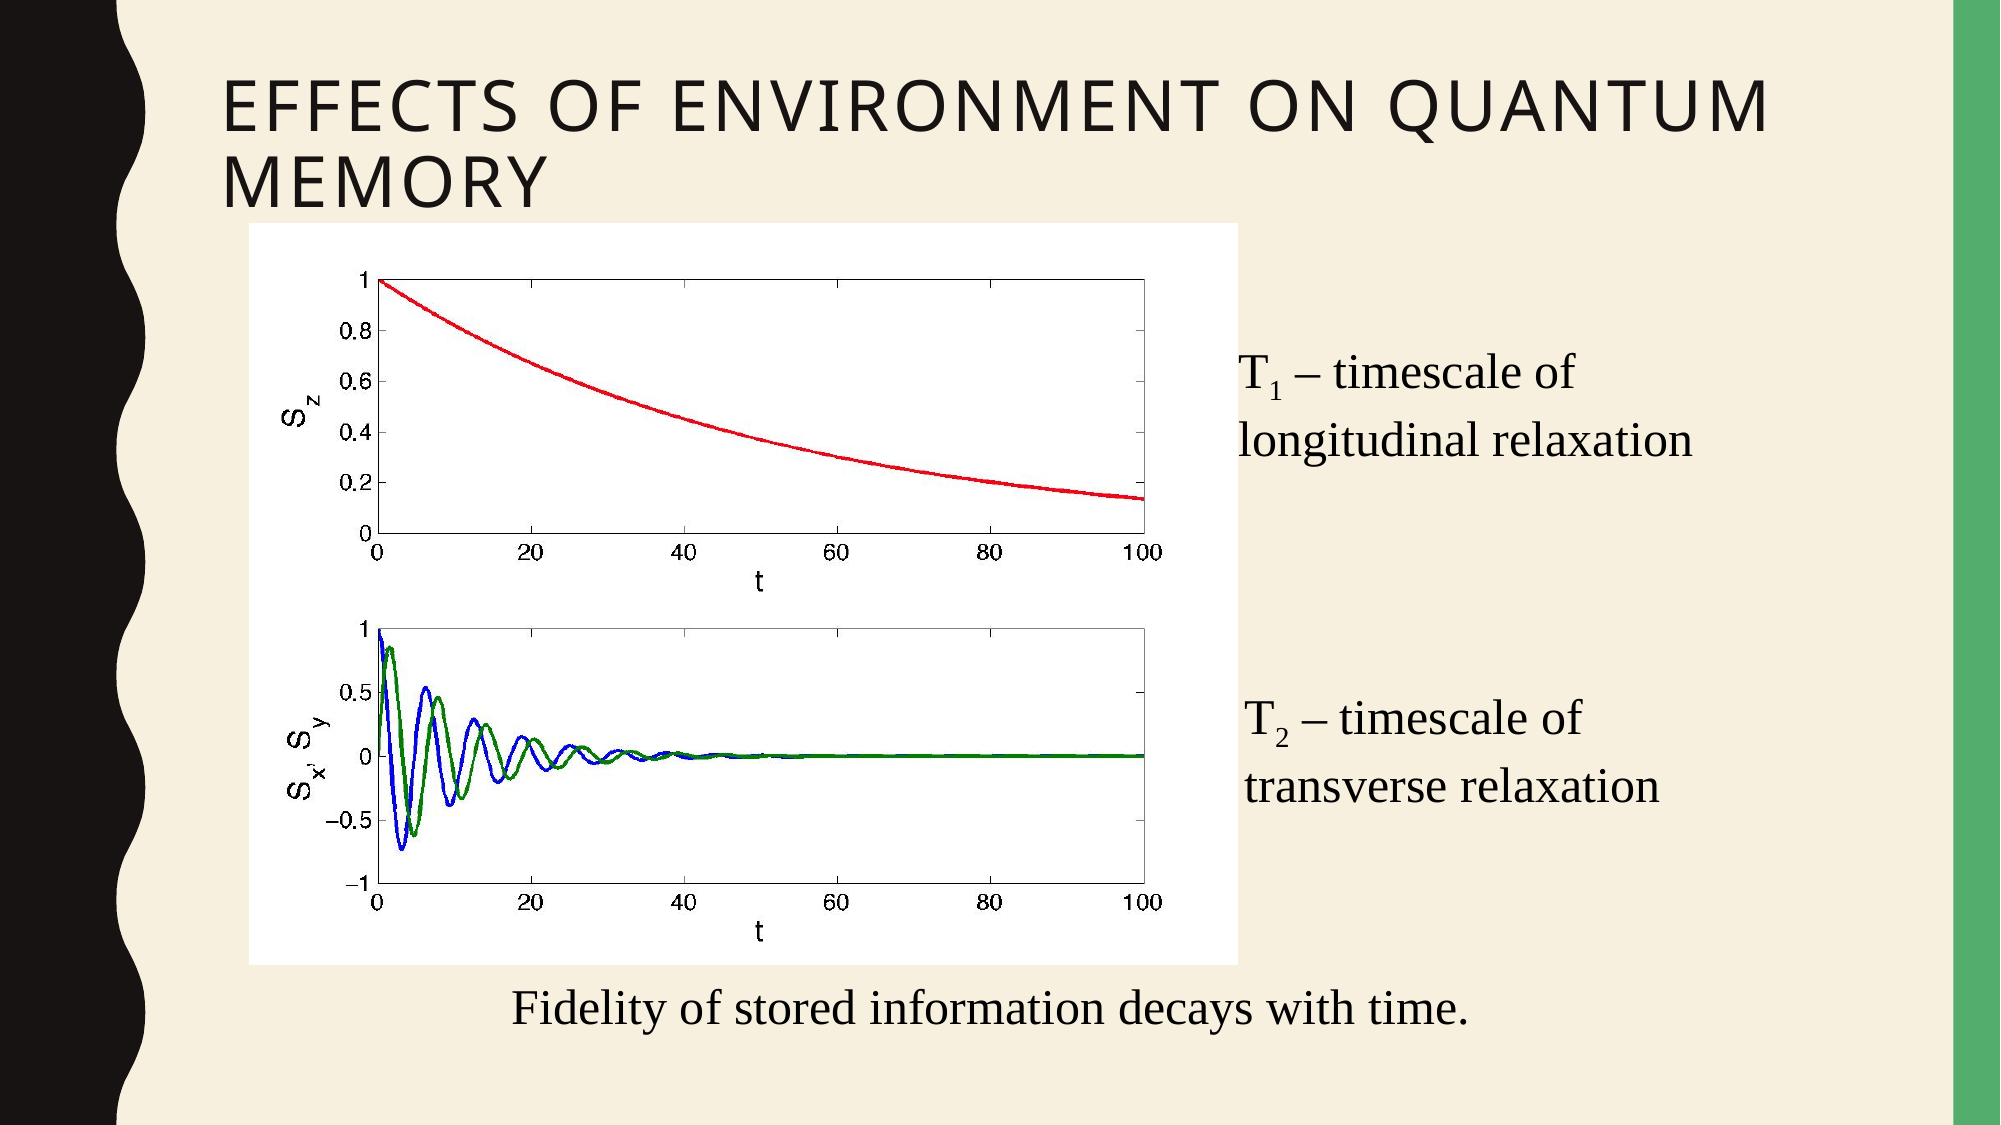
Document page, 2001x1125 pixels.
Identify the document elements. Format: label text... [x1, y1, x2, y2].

text_box Fidelity of stored information decays with time. [497, 967, 1486, 1043]
picture [249, 223, 1238, 965]
text_box T2 – timescale of transverse relaxation [1238, 677, 1677, 821]
title Effects of Environment on Quantum Memory [205, 62, 1875, 308]
text_box T1 – timescale of longitudinal relaxation [1238, 330, 1709, 474]
